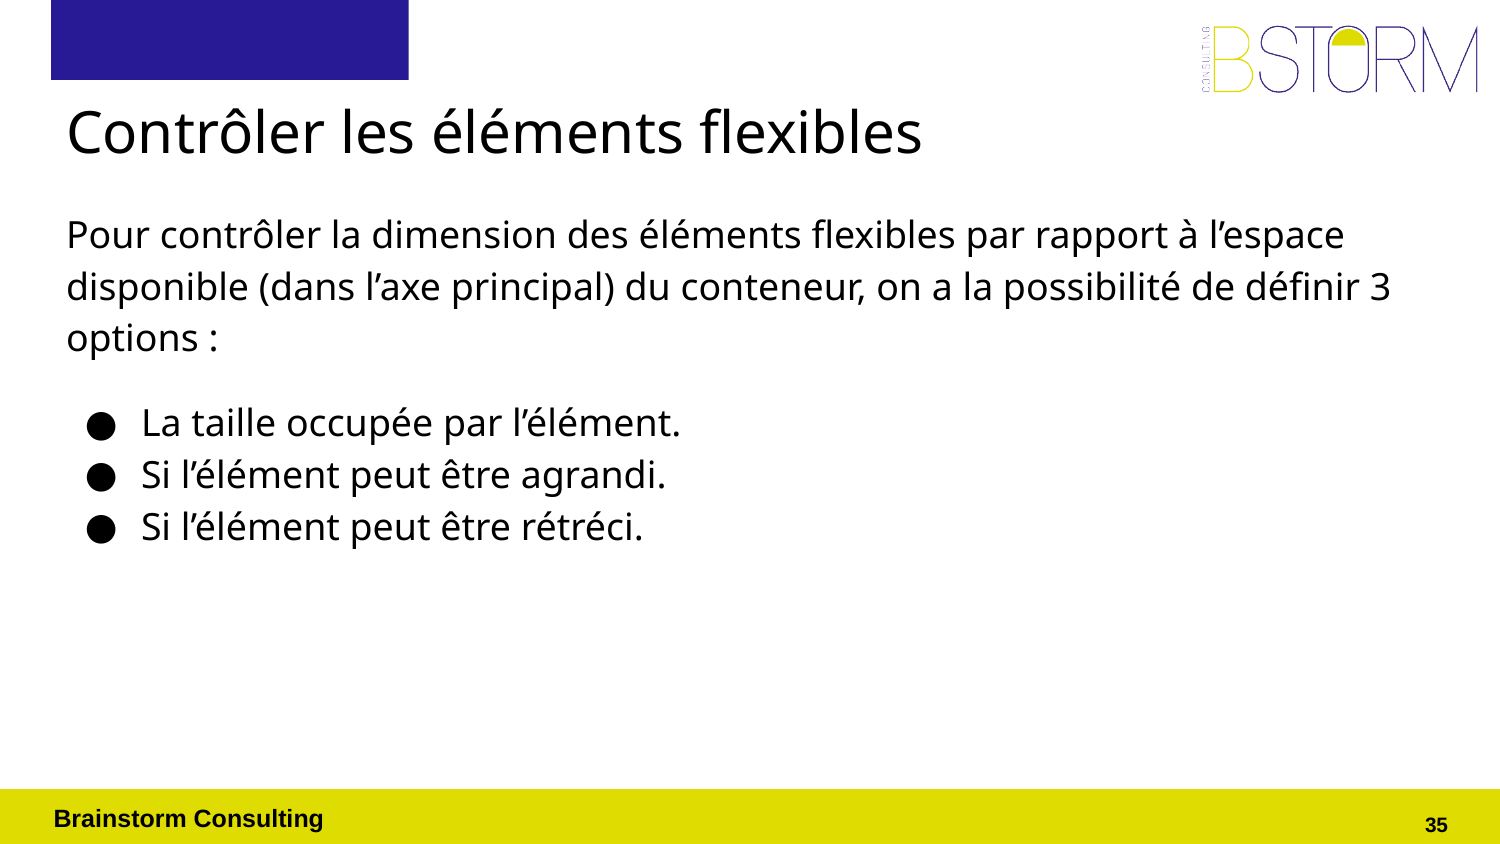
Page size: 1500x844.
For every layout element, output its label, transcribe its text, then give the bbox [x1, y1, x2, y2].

picture [1188, 11, 1490, 106]
title Contrôler les éléments flexibles [51, 80, 1449, 175]
list Pour contrôler la dimension des éléments flexibles par rapport à l’espace disponible (dans l’axe principal) du conteneur, on a la possibilité de définir 3 options : La taille occupée par l’élément. Si l’élément peut être agrandi. Si l’élément peut être rétréci. [51, 189, 1449, 750]
slide_number ‹#› [1372, 797, 1463, 839]
